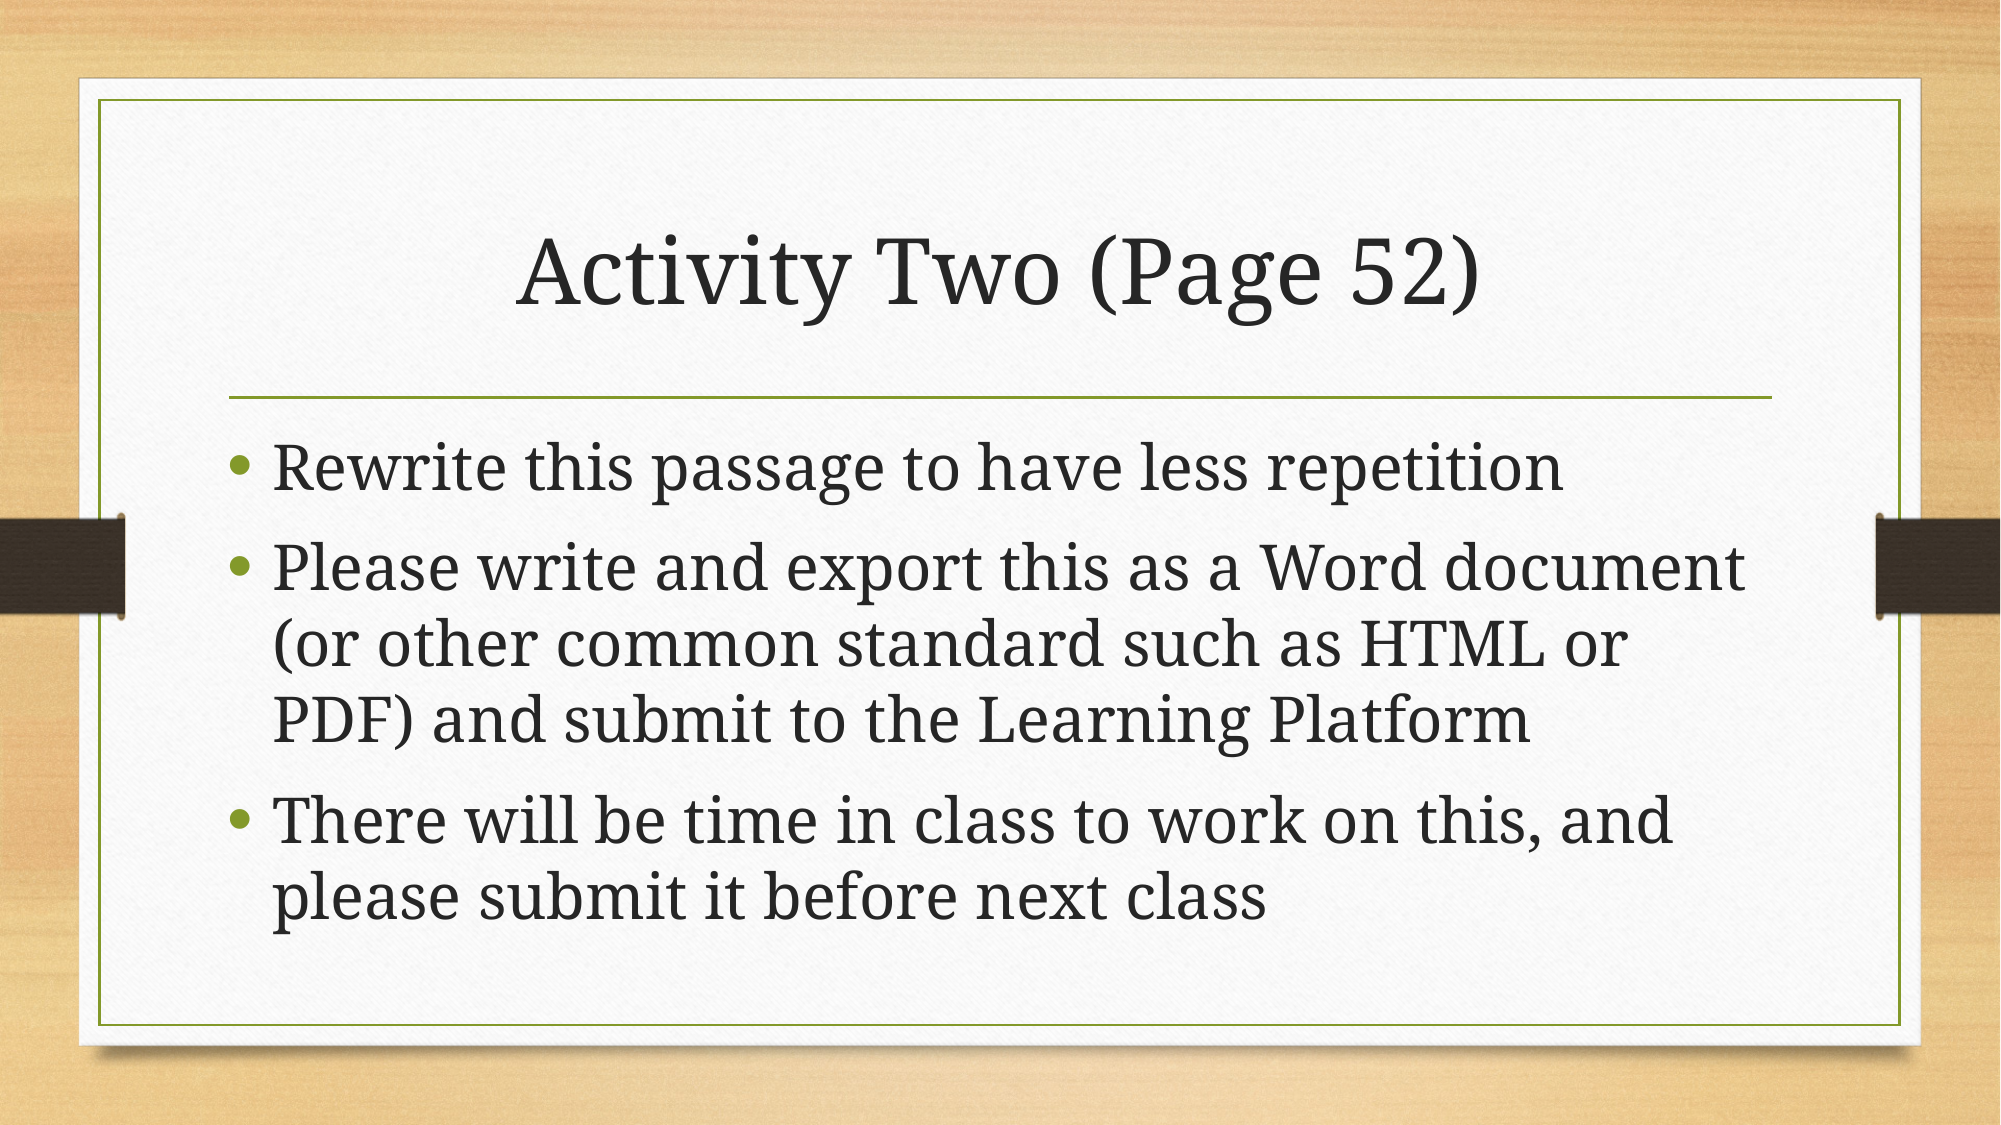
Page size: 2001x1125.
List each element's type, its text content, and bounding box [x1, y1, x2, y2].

list Rewrite this passage to have less repetition Please write and export this as a Word document (or other common standard such as HTML or PDF) and submit to the Learning Platform There will be time in class to work on this, and please submit it before next class [212, 419, 1788, 964]
title Activity Two (Page 52) [212, 161, 1788, 375]
picture [0, 0, 2001, 1125]
